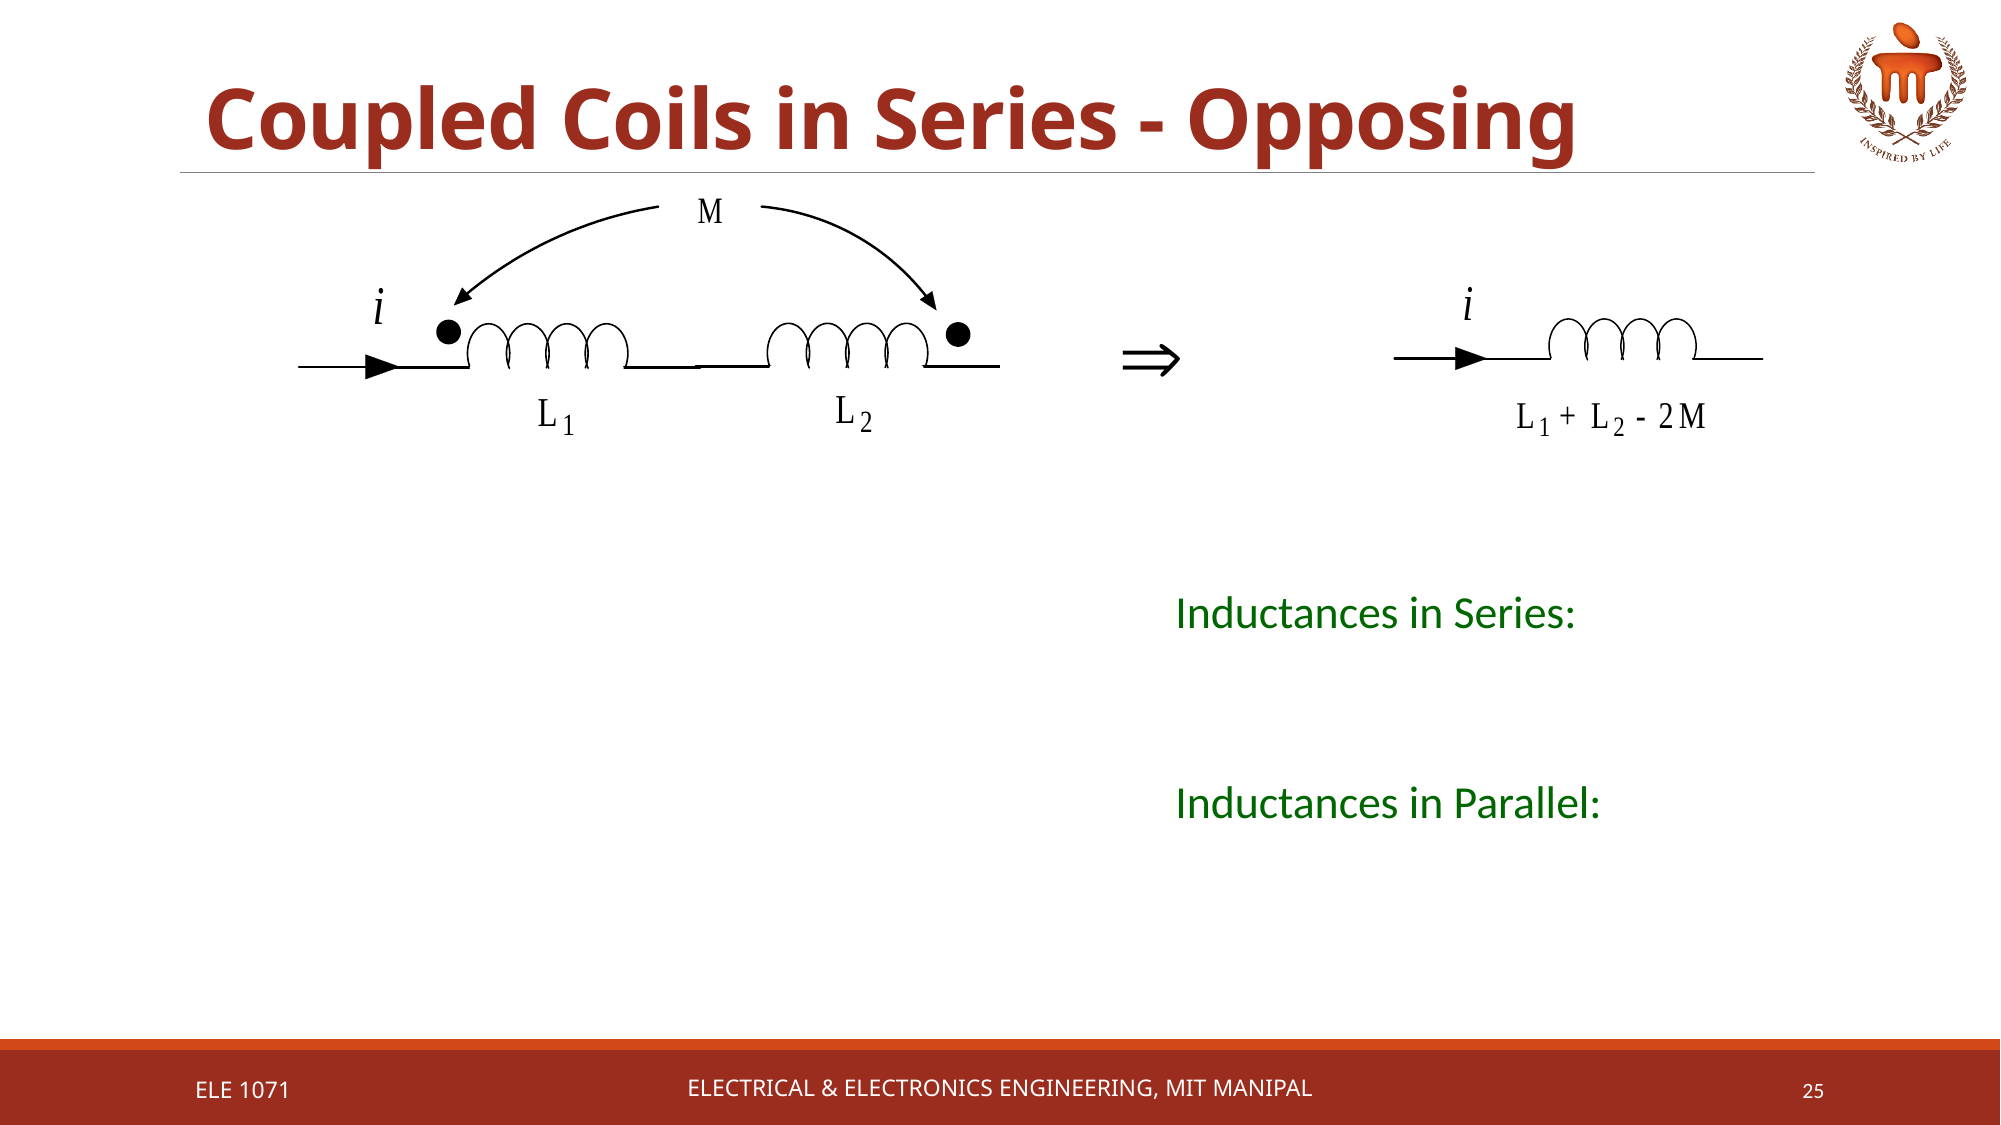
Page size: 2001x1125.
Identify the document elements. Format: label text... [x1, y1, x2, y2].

slide_number 25 [1624, 1059, 1840, 1120]
picture [1841, 20, 1971, 163]
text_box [286, 184, 1001, 443]
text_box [1382, 263, 1775, 457]
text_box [1108, 321, 1213, 406]
footer Electrical & Electronics Engineering, MIT Manipal [604, 1059, 1396, 1120]
title Coupled Coils in Series - Opposing [189, 69, 1600, 174]
slide_number ELE 1071 [180, 1059, 586, 1120]
